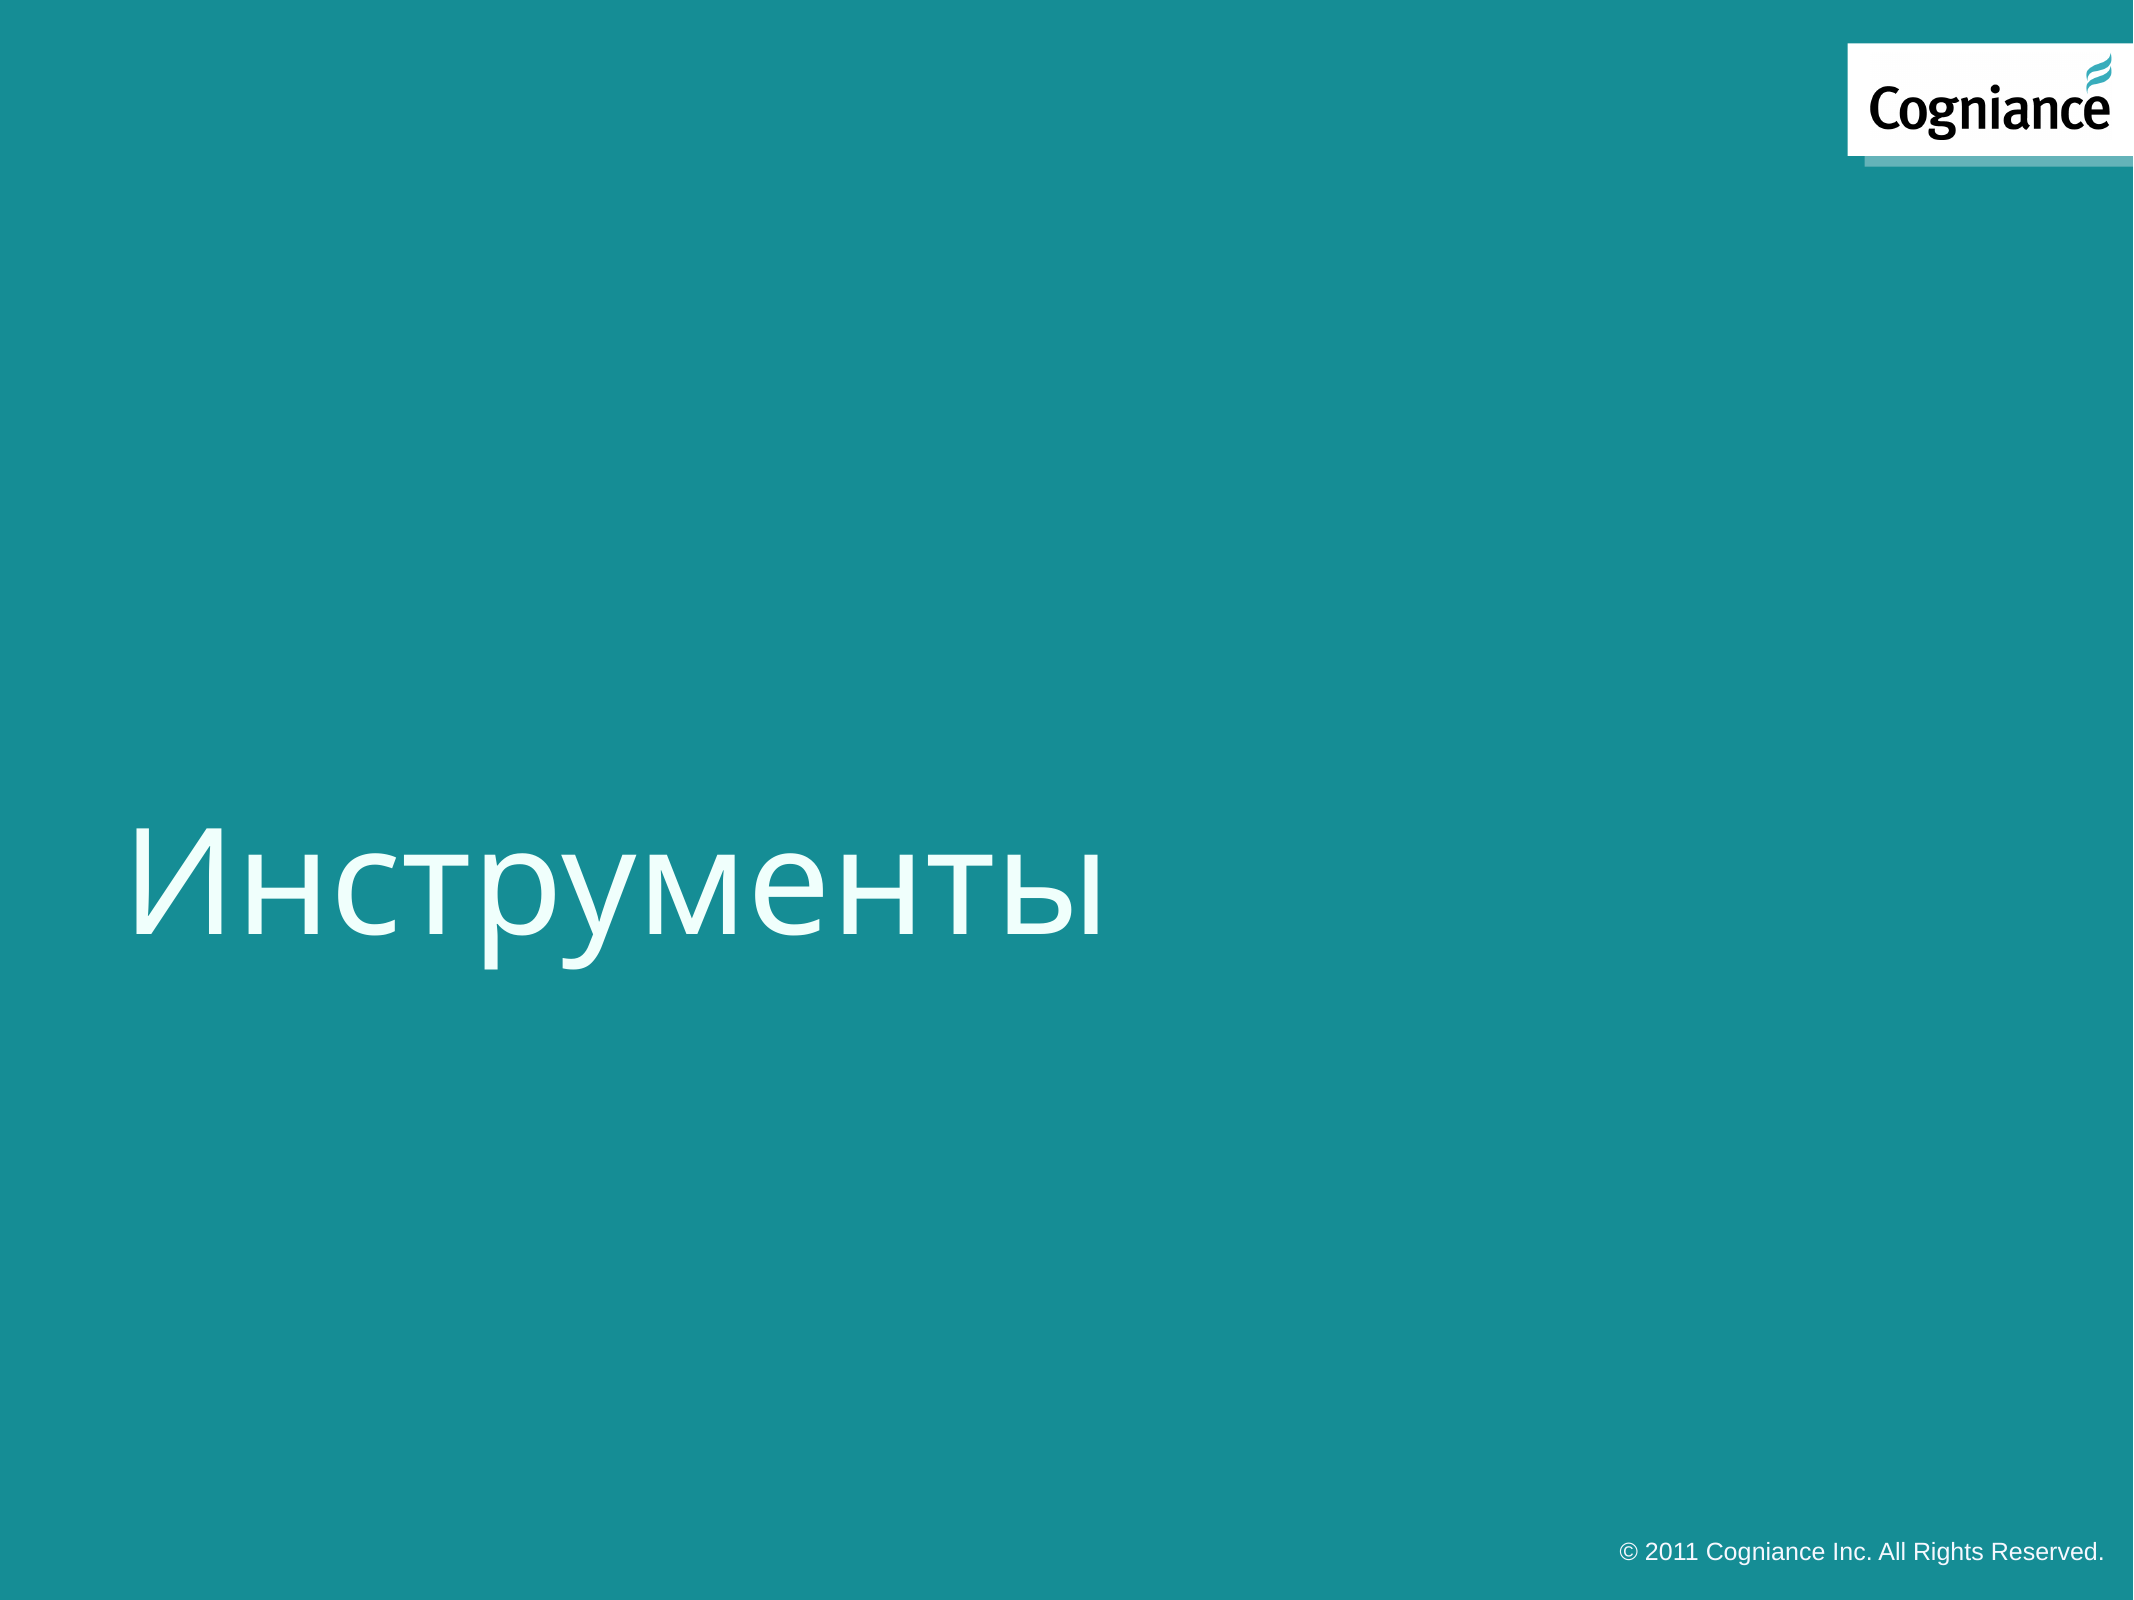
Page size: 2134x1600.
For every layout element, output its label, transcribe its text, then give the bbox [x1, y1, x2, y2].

picture [1870, 52, 2112, 140]
text_box © 2011 Cogniance Inc. All Rights Reserved. [1397, 1535, 2107, 1565]
text_box [1847, 43, 2134, 156]
text_box [1864, 156, 2134, 167]
text_box Инструменты [122, 784, 1705, 967]
